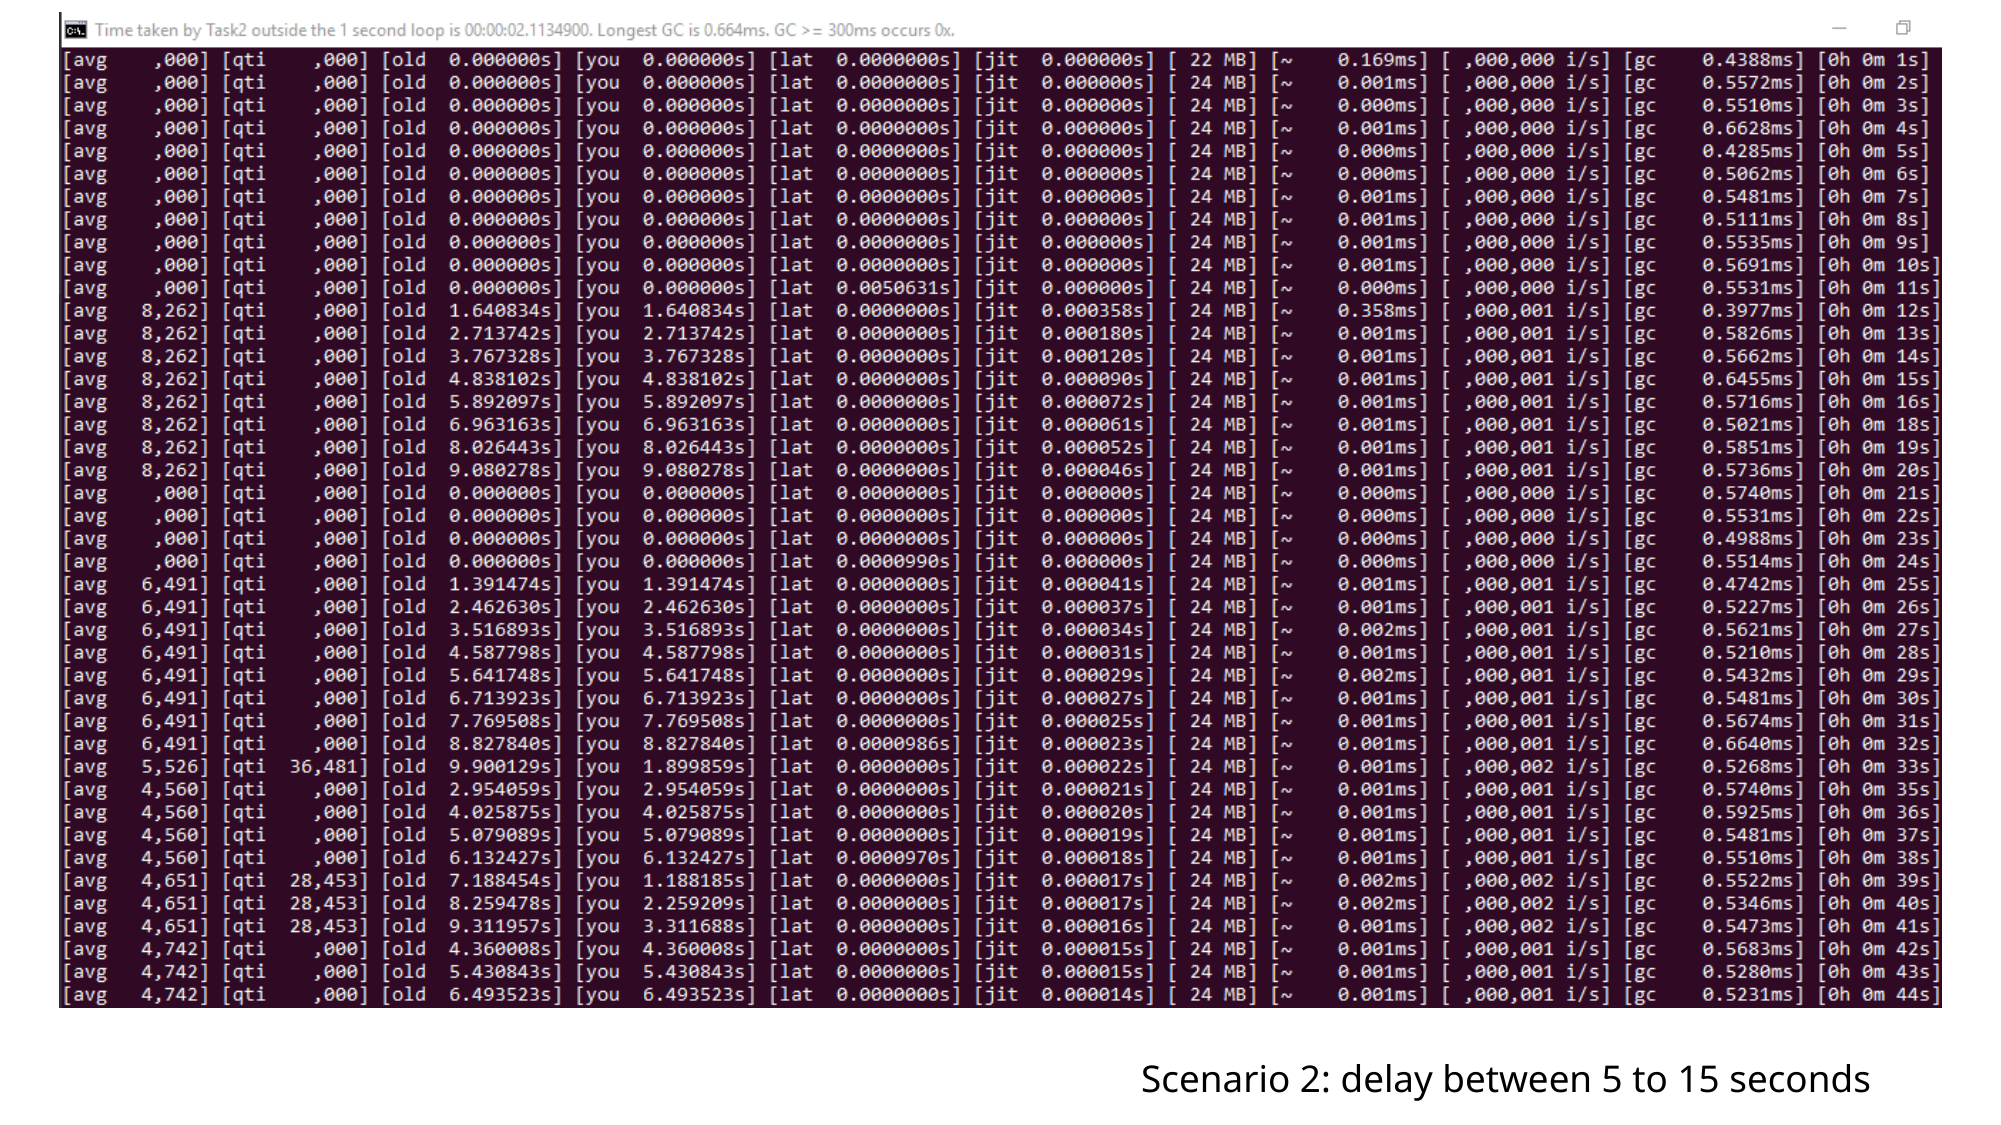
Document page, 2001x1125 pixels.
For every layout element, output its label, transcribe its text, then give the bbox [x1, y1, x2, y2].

title Scenario 2: delay between 5 to 15 seconds [1126, 1037, 1942, 1125]
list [59, 12, 1942, 1008]
